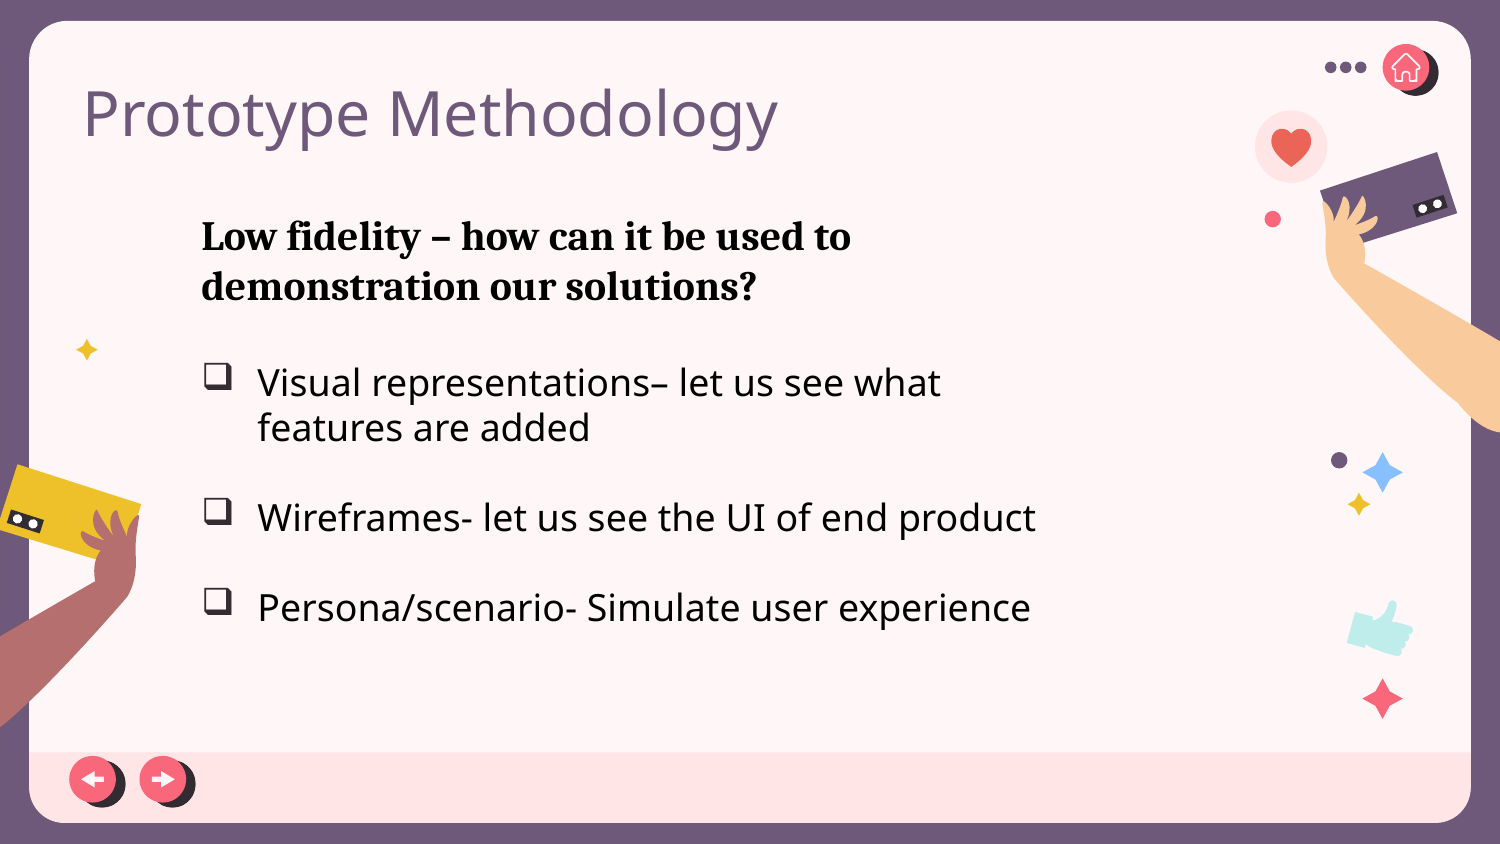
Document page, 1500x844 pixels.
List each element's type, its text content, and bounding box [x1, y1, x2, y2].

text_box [1330, 451, 1404, 516]
title Prototype Methodology [67, 58, 1332, 153]
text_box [1316, 149, 1500, 445]
text_box [1382, 43, 1430, 91]
text_box [139, 755, 187, 803]
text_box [1251, 110, 1332, 228]
text_box [1391, 52, 1421, 82]
text_box [151, 771, 175, 788]
subtitle Low fidelity – how can it be used to demonstration our solutions? Visual representations– let us see what features are added Wireframes- let us see the UI of end product Persona/scenario- Simulate user experience [186, 193, 1078, 659]
text_box [69, 766, 116, 803]
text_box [0, 474, 139, 757]
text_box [1352, 598, 1414, 720]
text_box [81, 771, 104, 788]
